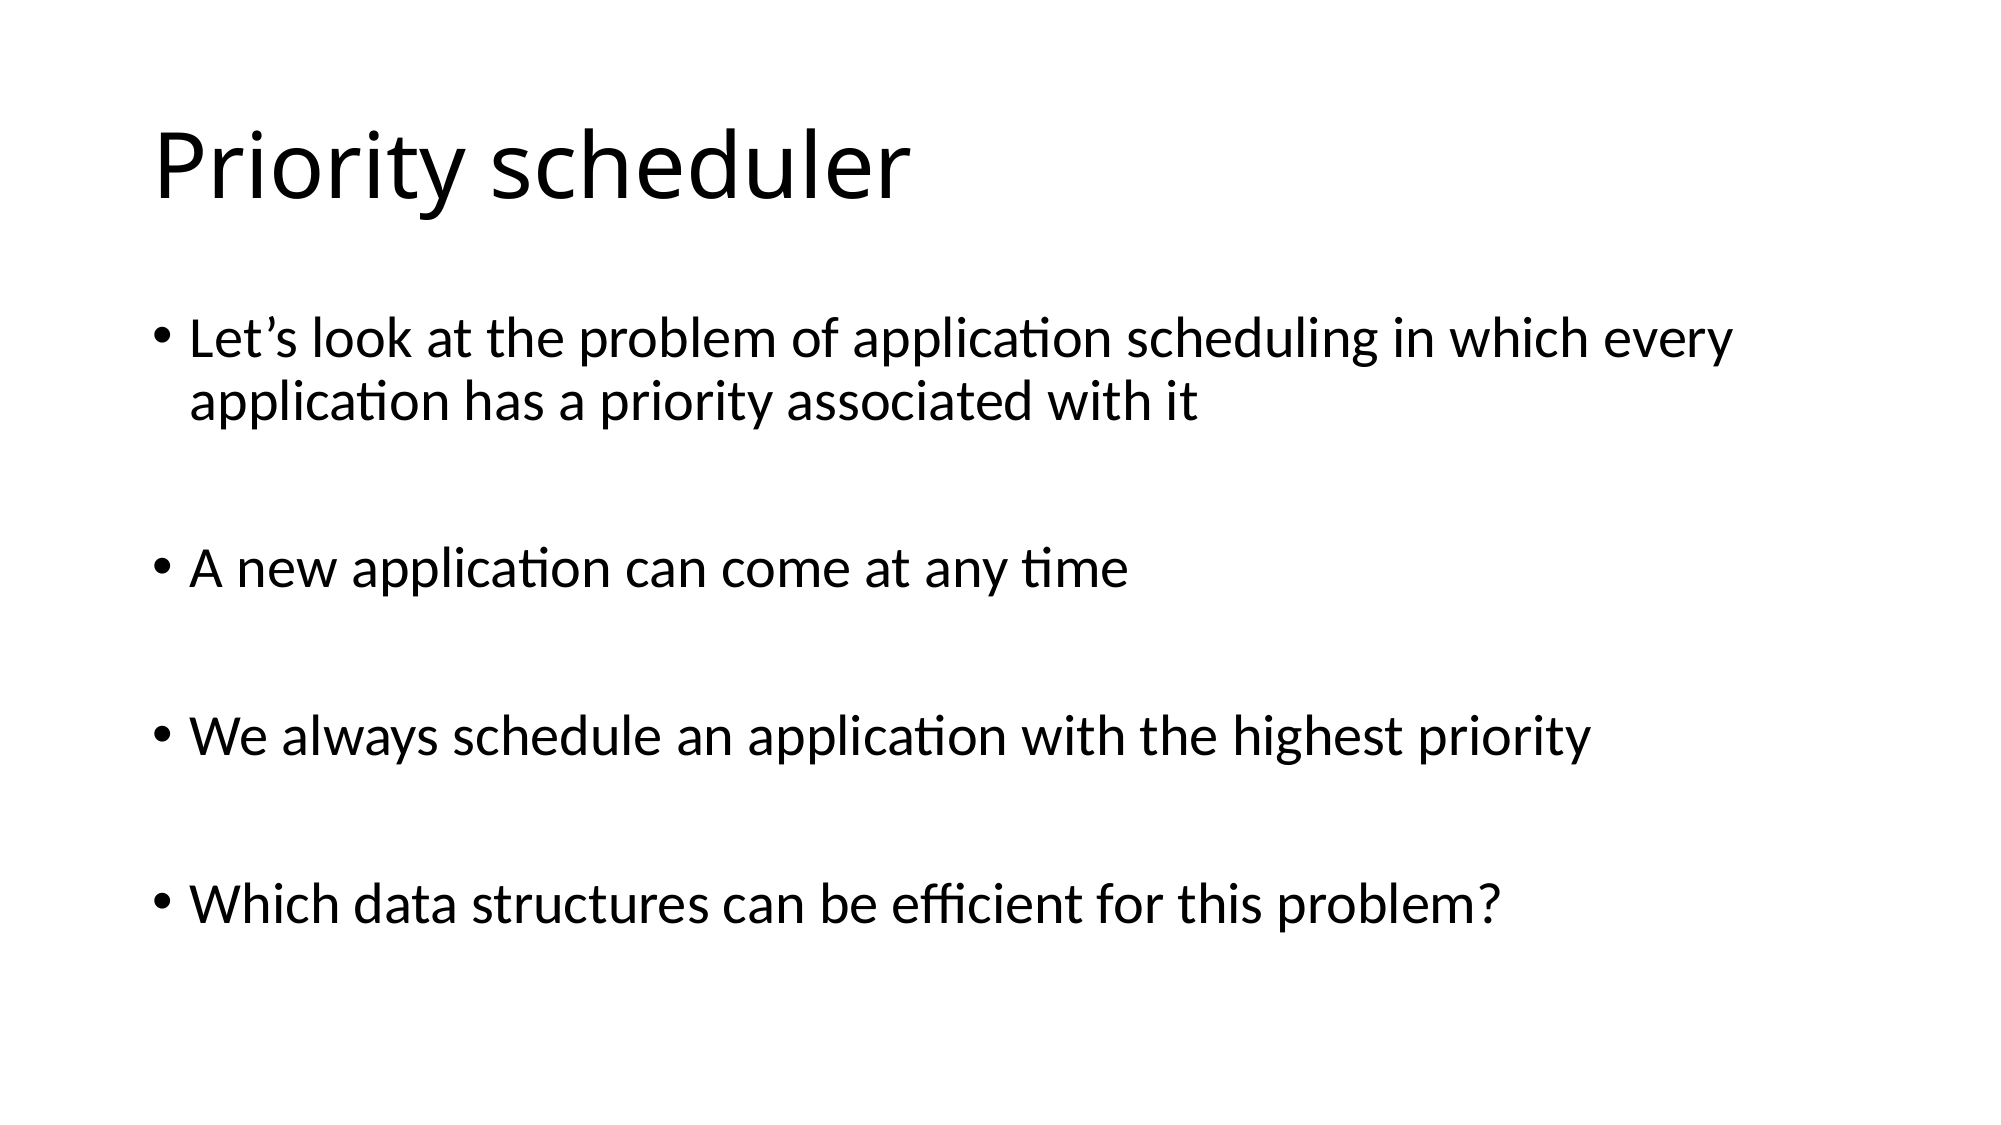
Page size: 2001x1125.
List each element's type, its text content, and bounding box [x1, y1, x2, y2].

title Priority scheduler [137, 59, 1863, 278]
list Let’s look at the problem of application scheduling in which every application has a priority associated with it A new application can come at any time We always schedule an application with the highest priority Which data structures can be efficient for this problem? [137, 299, 1863, 1014]
